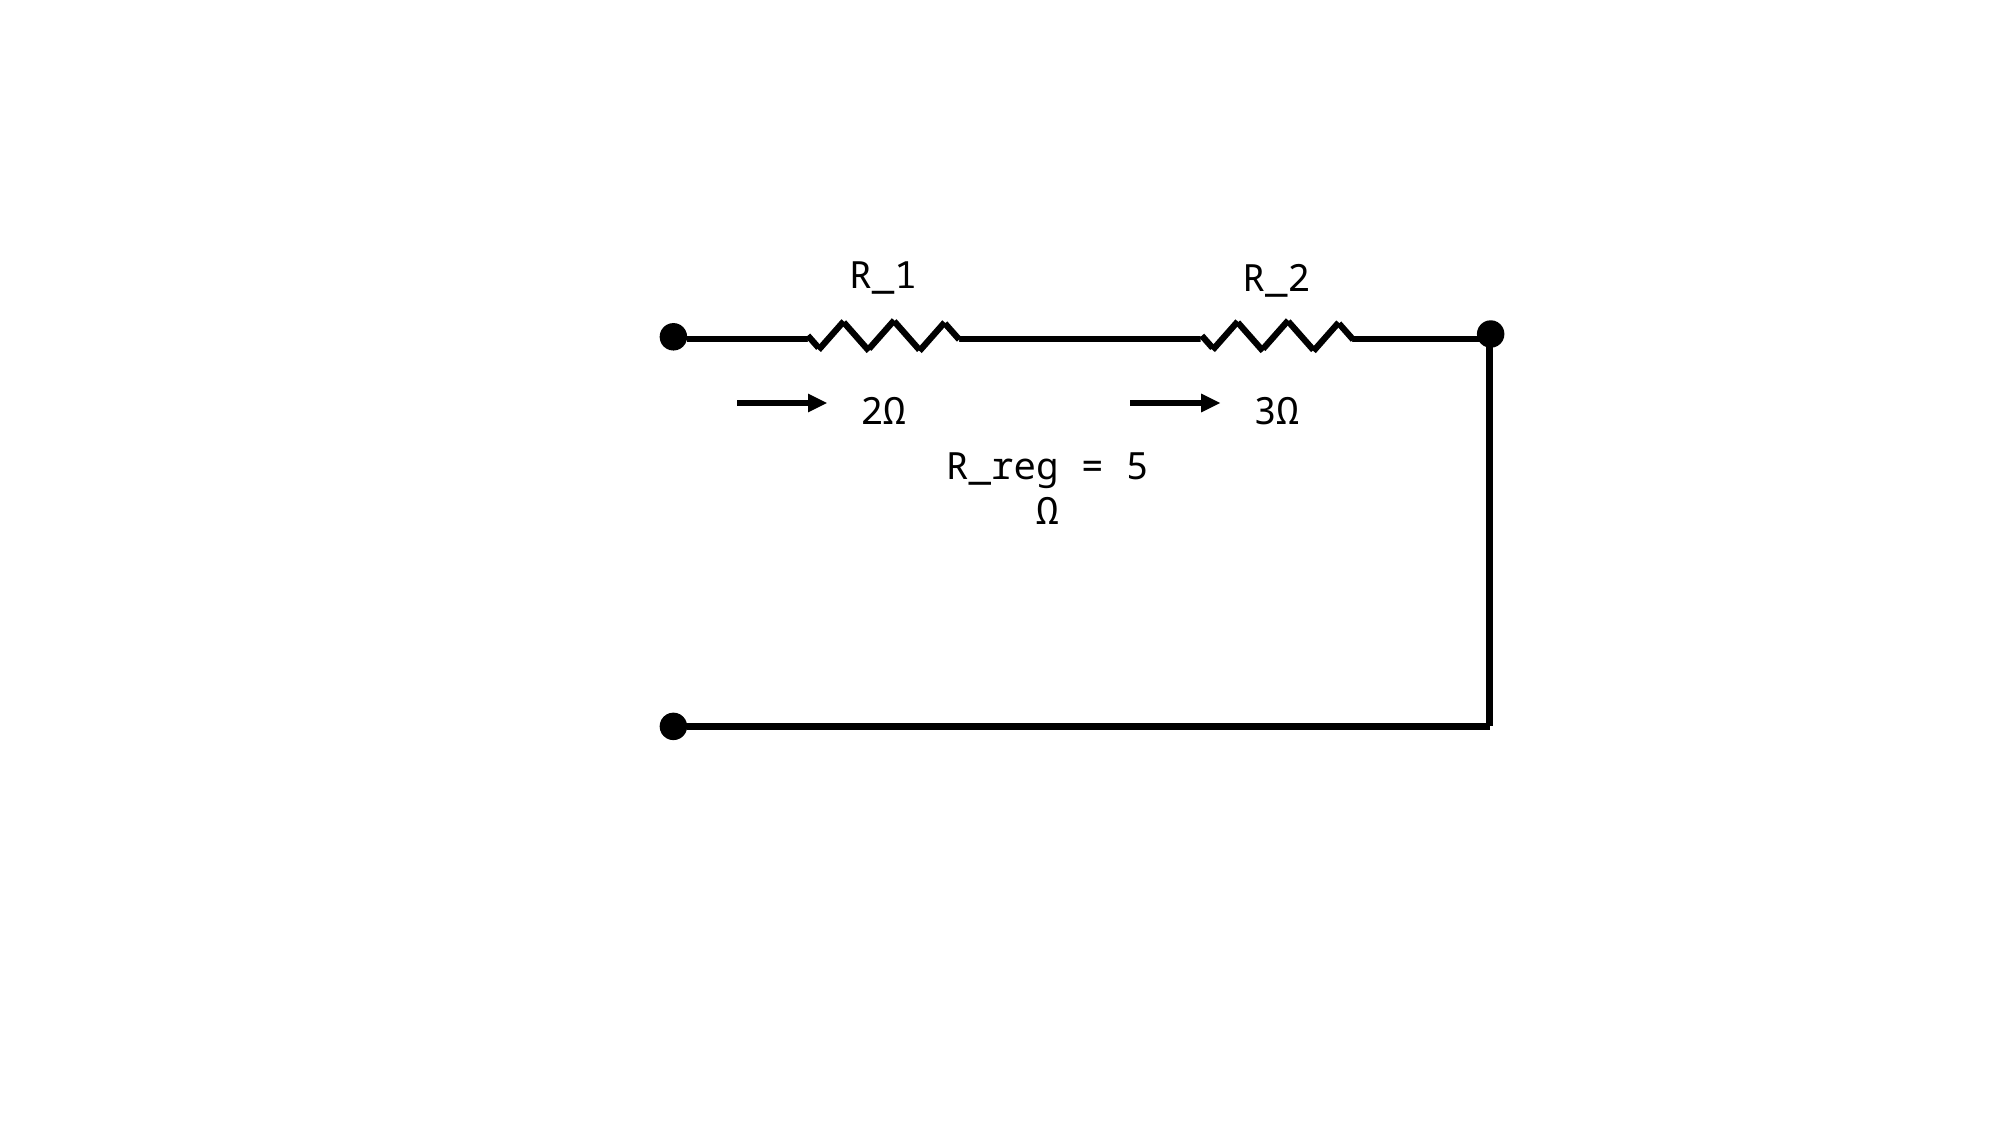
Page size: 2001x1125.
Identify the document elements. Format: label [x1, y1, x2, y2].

text_box [659, 244, 1505, 741]
